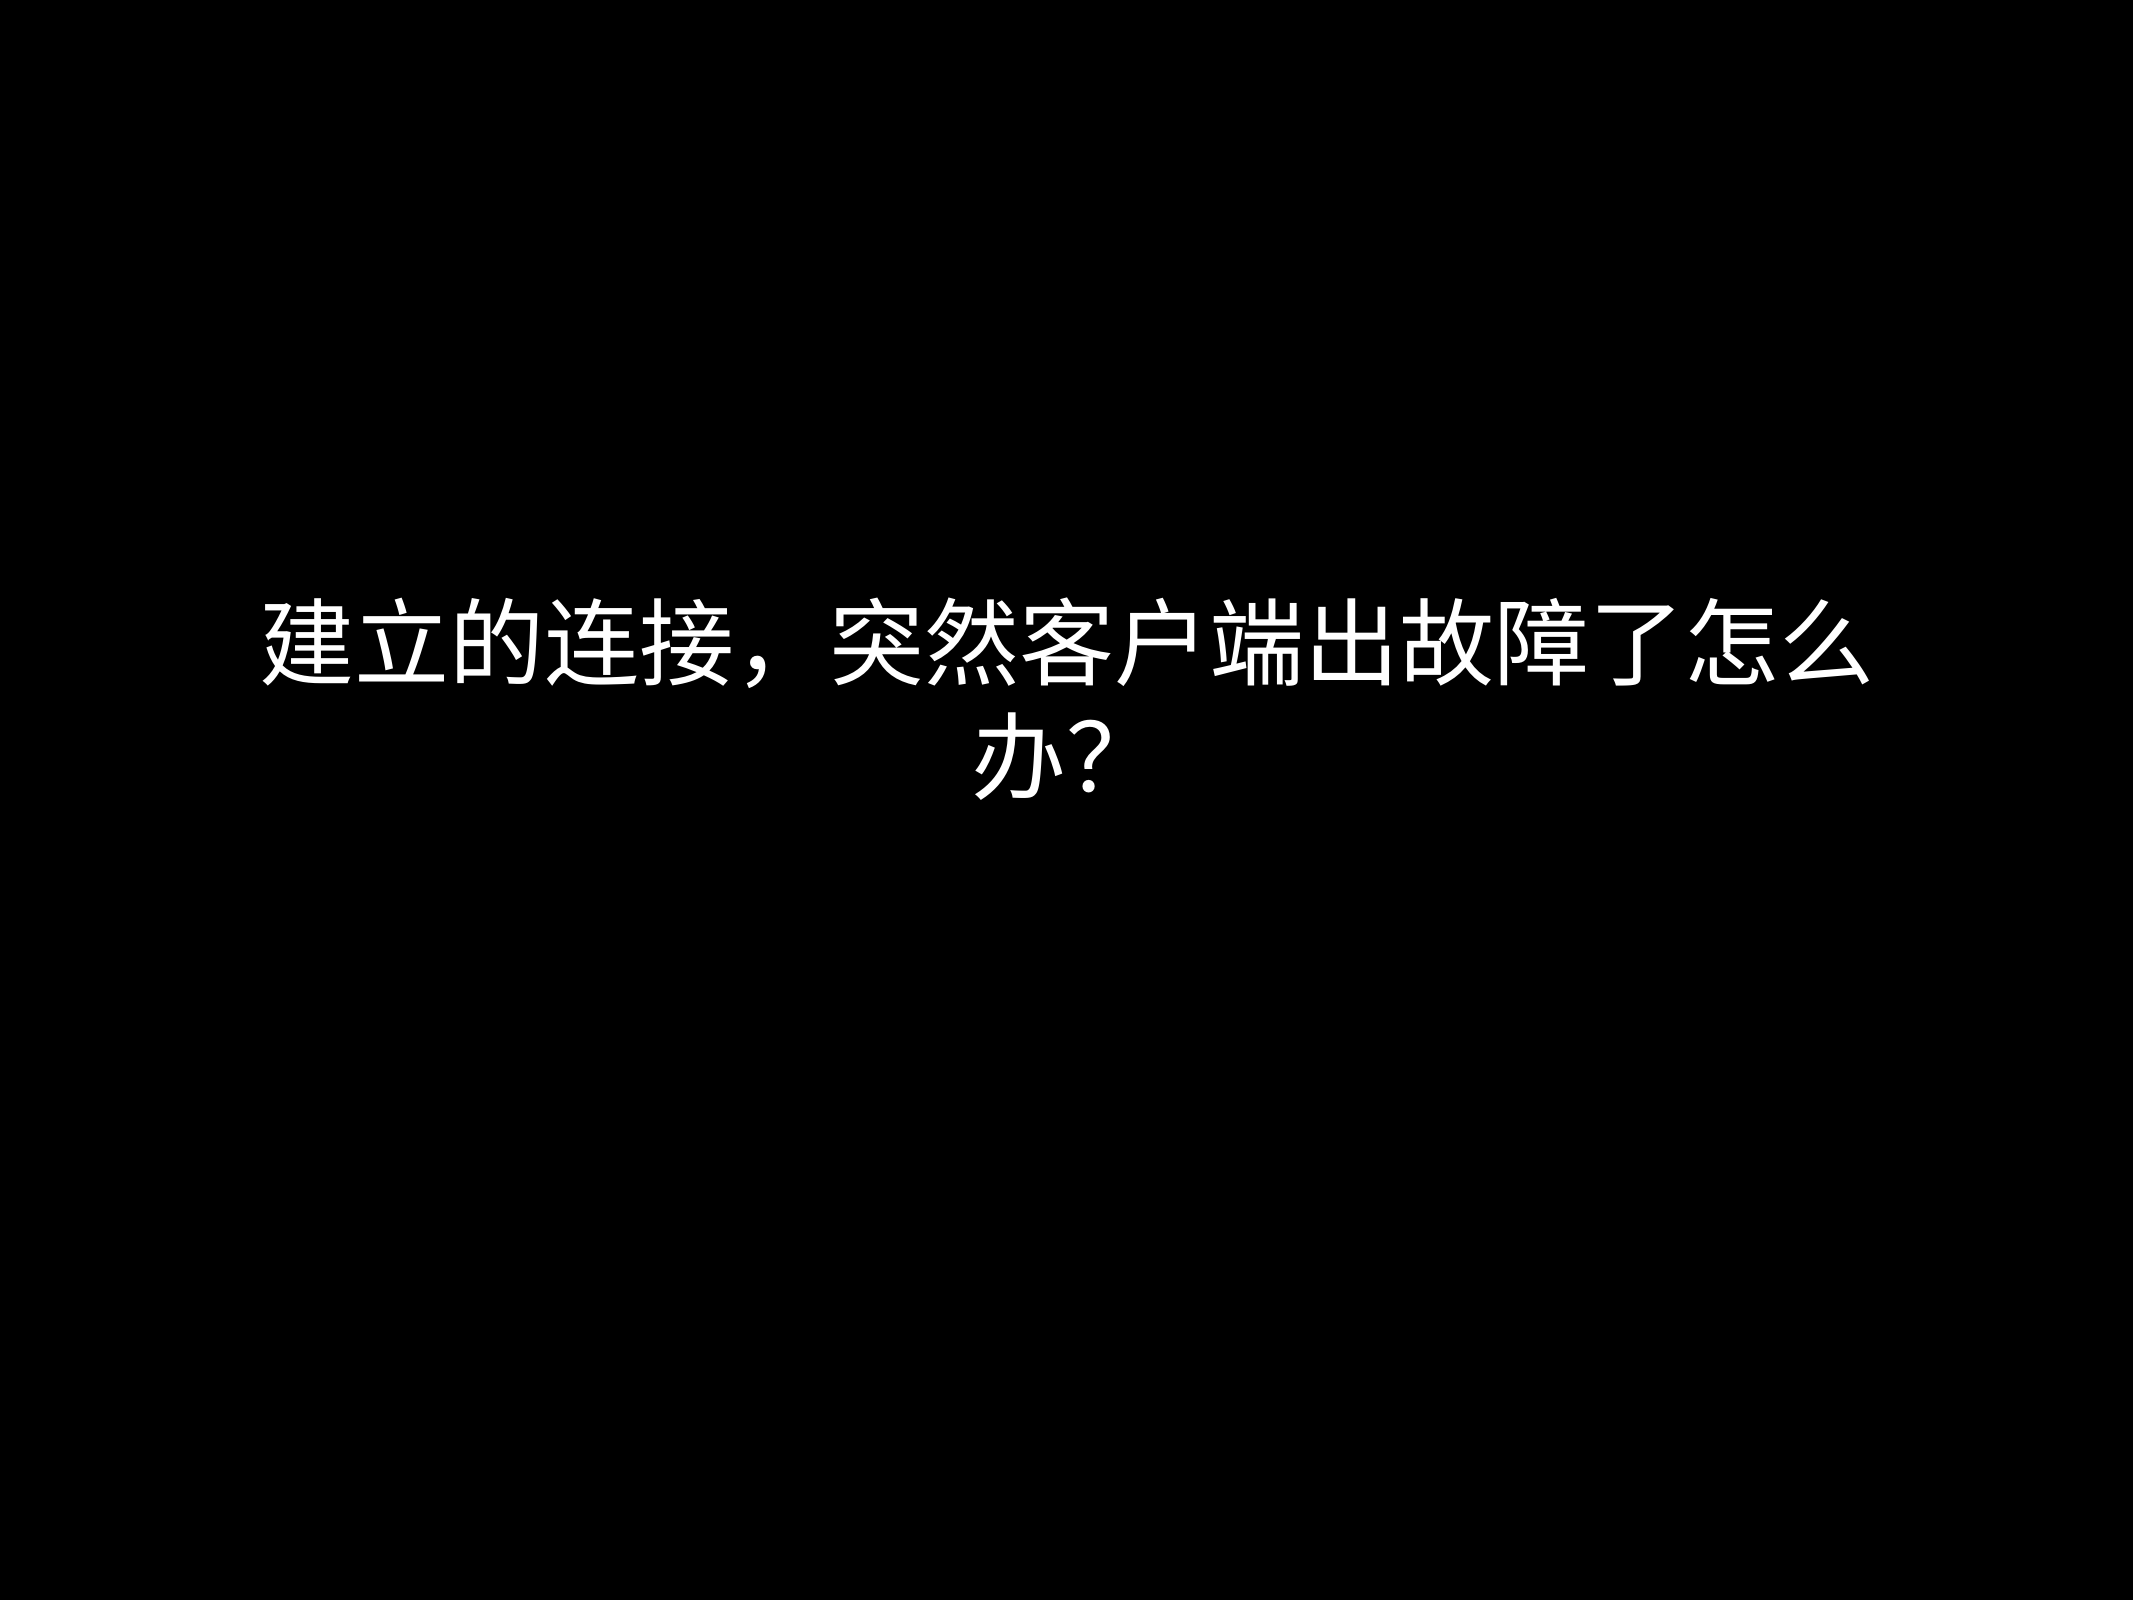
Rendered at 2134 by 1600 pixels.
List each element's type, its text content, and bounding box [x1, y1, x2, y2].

title 建立的连接，突然客户端出故障了怎么办？ [155, 622, 1978, 773]
